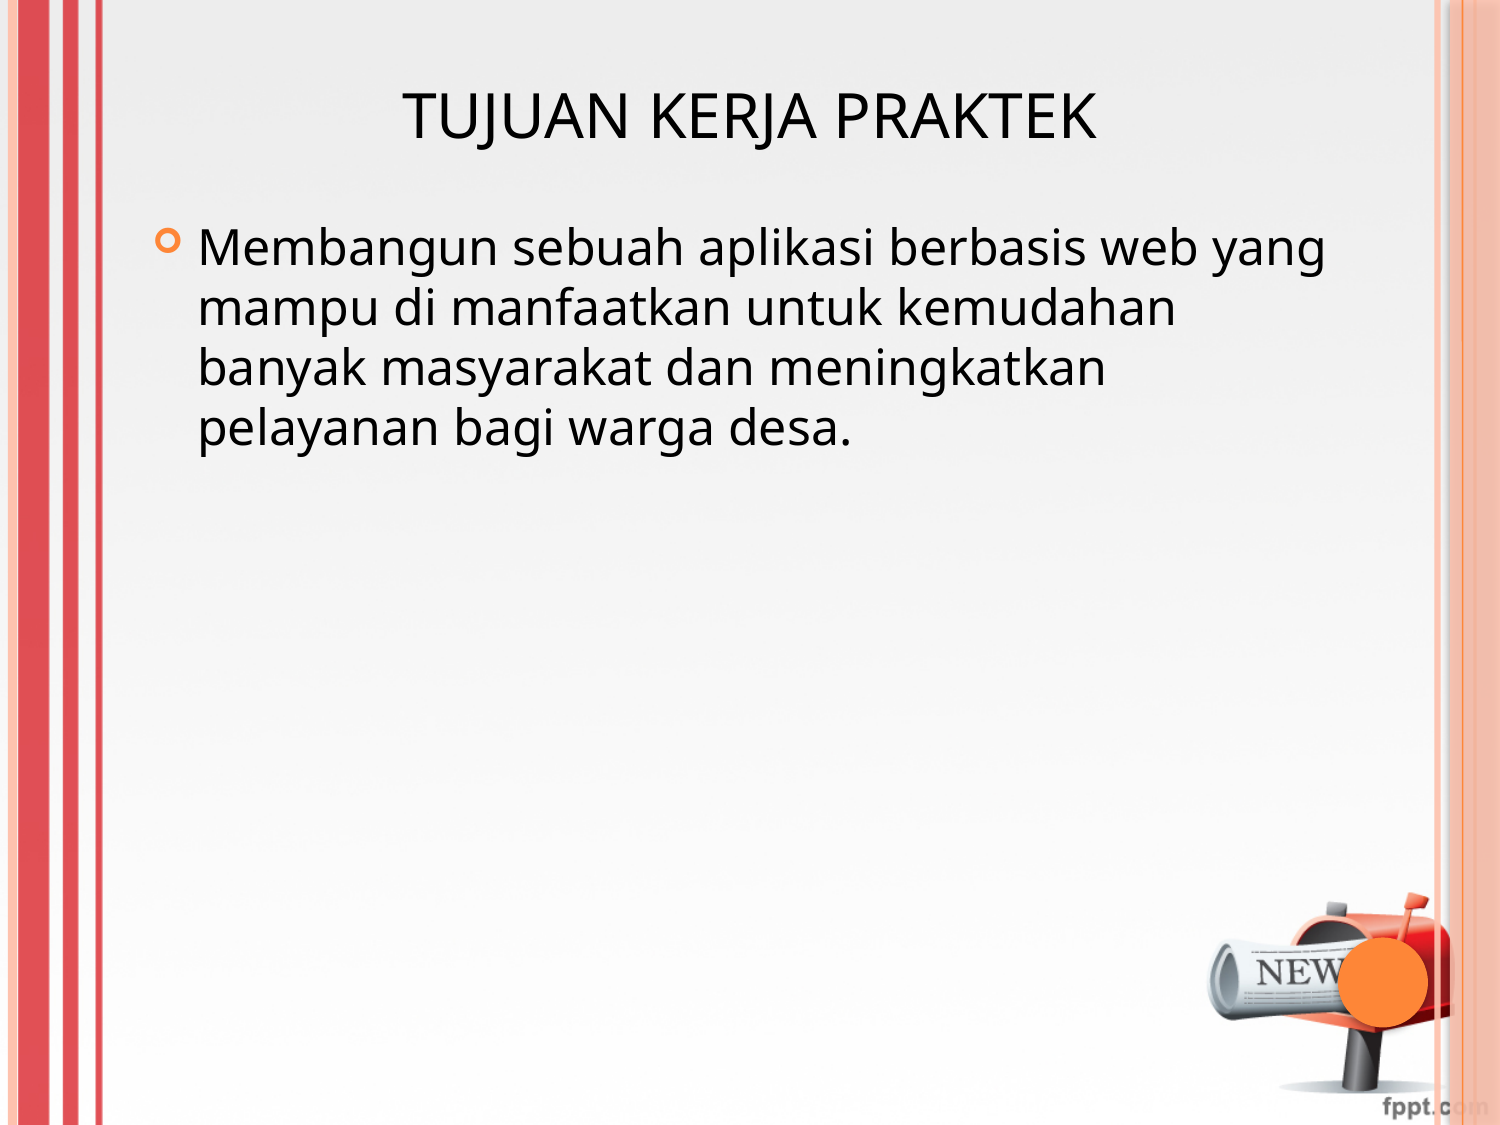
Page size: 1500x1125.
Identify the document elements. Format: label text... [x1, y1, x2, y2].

picture [18, 0, 1434, 1125]
list Membangun sebuah aplikasi berbasis web yang mampu di manfaatkan untuk kemudahan banyak masyarakat dan meningkatkan pelayanan bagi warga desa. [137, 208, 1363, 1008]
picture [0, 0, 7, 1125]
picture [1441, 0, 1449, 1125]
title Tujuan Kerja Praktek [137, 63, 1363, 159]
